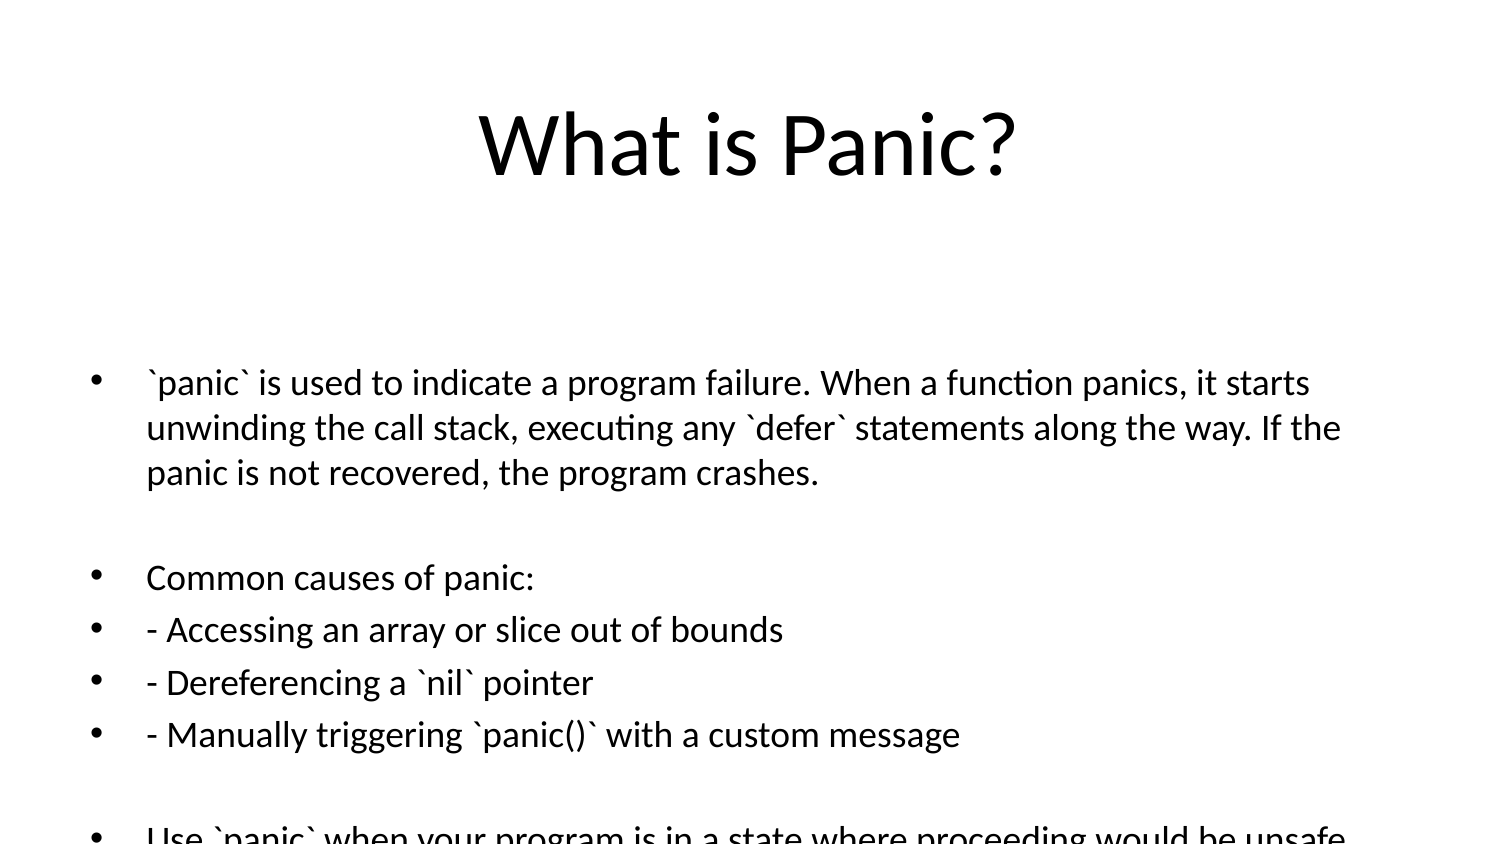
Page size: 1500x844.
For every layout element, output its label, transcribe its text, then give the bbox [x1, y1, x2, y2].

list `panic` is used to indicate a program failure. When a function panics, it starts unwinding the call stack, executing any `defer` statements along the way. If the panic is not recovered, the program crashes. Common causes of panic: - Accessing an array or slice out of bounds - Dereferencing a `nil` pointer - Manually triggering `panic()` with a custom message Use `panic` when your program is in a state where proceeding would be unsafe, such as a corrupted internal state or invalid assumptions. [75, 262, 1425, 844]
title What is Panic? [75, 45, 1425, 233]
